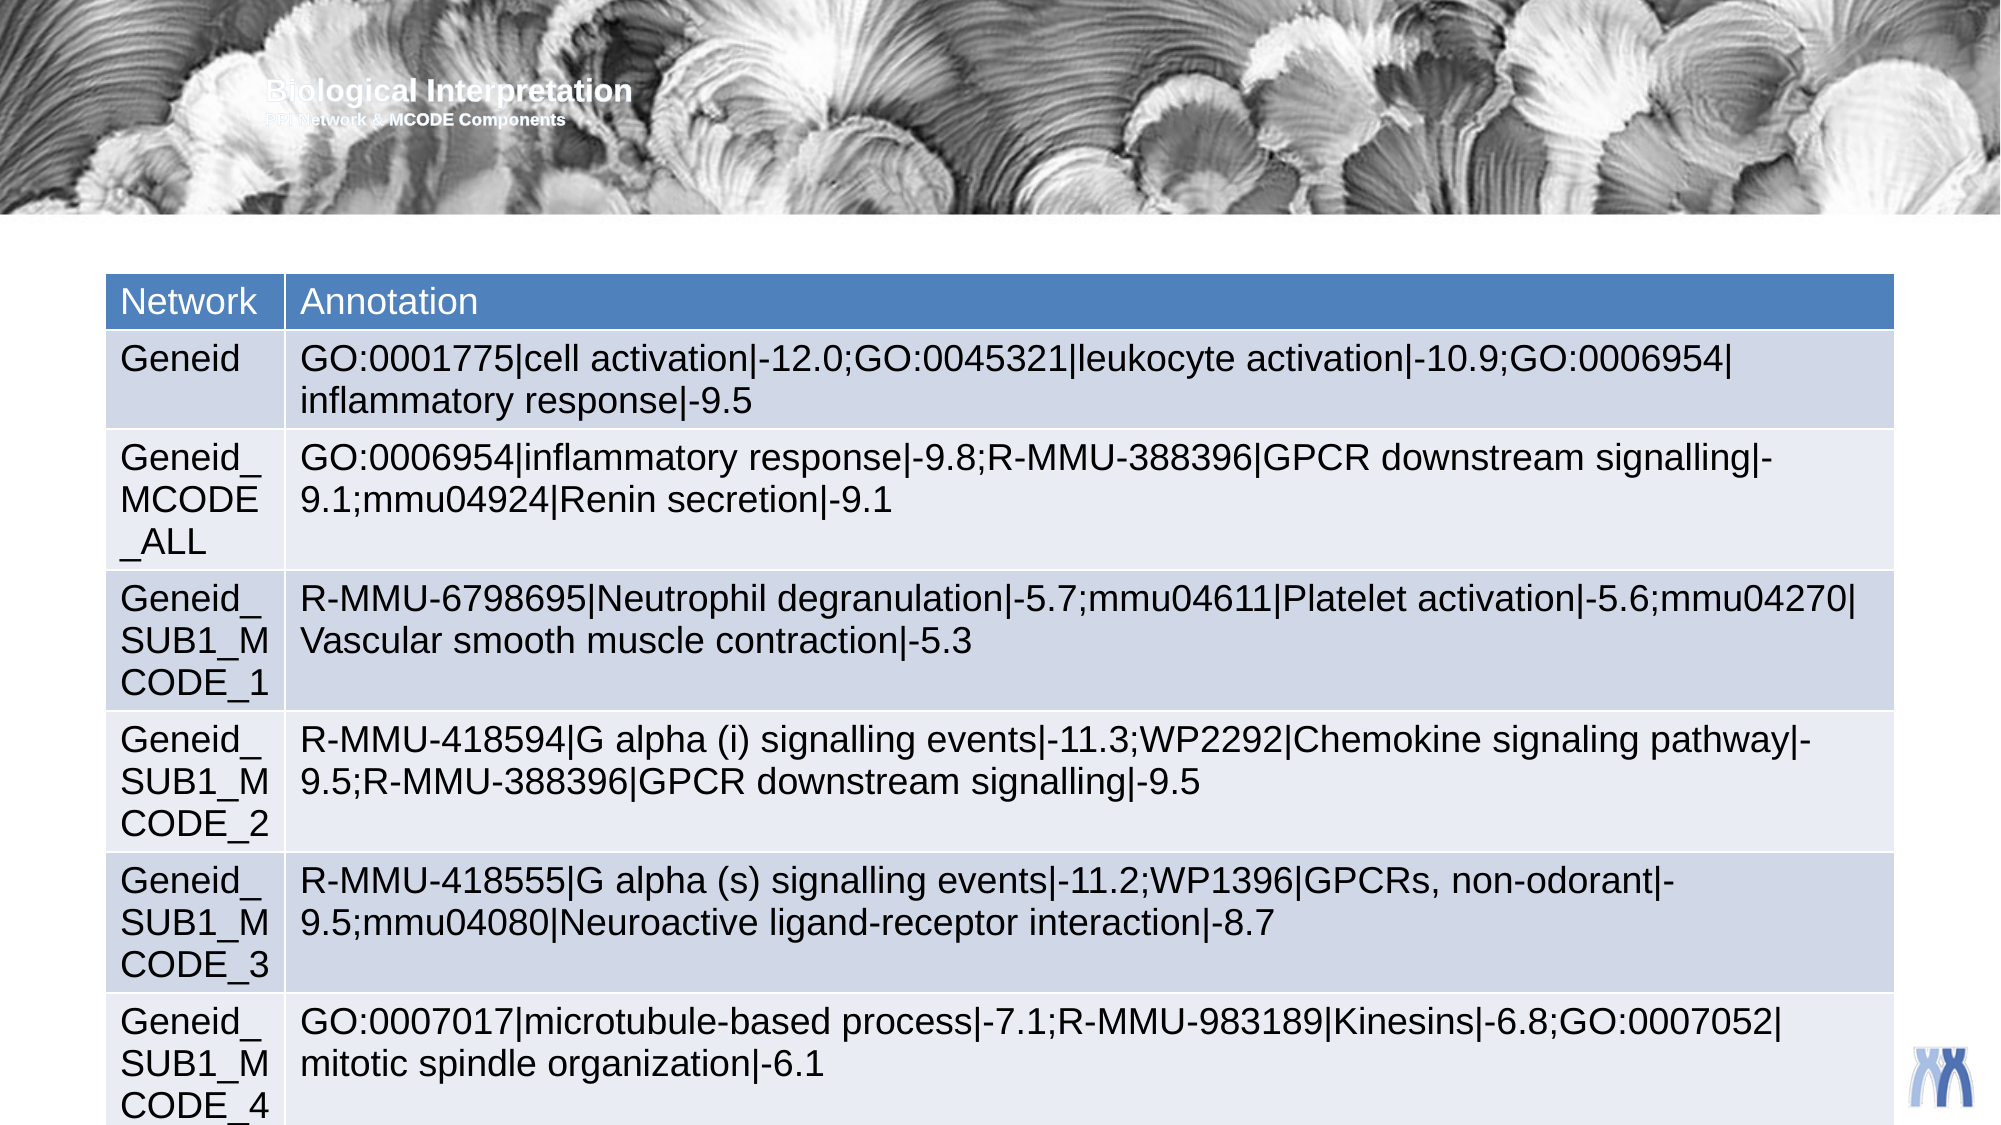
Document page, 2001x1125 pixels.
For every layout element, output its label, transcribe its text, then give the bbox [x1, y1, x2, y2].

table_cell Geneid_SUB1_MCODE_3 [106, 853, 284, 992]
table_cell R-MMU-418594|G alpha (i) signalling events|-11.3;WP2292|Chemokine signaling pathway|-9.5;R-MMU-388396|GPCR downstream signalling|-9.5 [286, 712, 1894, 851]
table_cell GO:0006954|inflammatory response|-9.8;R-MMU-388396|GPCR downstream signalling|-9.1;mmu04924|Renin secretion|-9.1 [286, 430, 1894, 569]
table_cell R-MMU-6798695|Neutrophil degranulation|-5.7;mmu04611|Platelet activation|-5.6;mmu04270|Vascular smooth muscle contraction|-5.3 [286, 571, 1894, 710]
table_header Annotation [286, 274, 1894, 329]
table_cell Geneid_SUB1_MCODE_2 [106, 712, 284, 851]
picture [0, 0, 2001, 1125]
title Biological Interpretation PPI Network & MCODE Components [249, 61, 1600, 137]
table_header Network [106, 274, 284, 329]
table_cell GO:0001775|cell activation|-12.0;GO:0045321|leukocyte activation|-10.9;GO:0006954|inflammatory response|-9.5 [286, 331, 1894, 428]
table_cell GO:0007017|microtubule-based process|-7.1;R-MMU-983189|Kinesins|-6.8;GO:0007052|mitotic spindle organization|-6.1 [286, 994, 1894, 1125]
table_cell Geneid_SUB1_MCODE_4 [106, 994, 284, 1125]
table_cell R-MMU-418555|G alpha (s) signalling events|-11.2;WP1396|GPCRs, non-odorant|-9.5;mmu04080|Neuroactive ligand-receptor interaction|-8.7 [286, 853, 1894, 992]
table_cell Geneid_MCODE_ALL [106, 430, 284, 569]
table_cell Geneid_SUB1_MCODE_1 [106, 571, 284, 710]
table_cell Geneid [106, 331, 284, 428]
